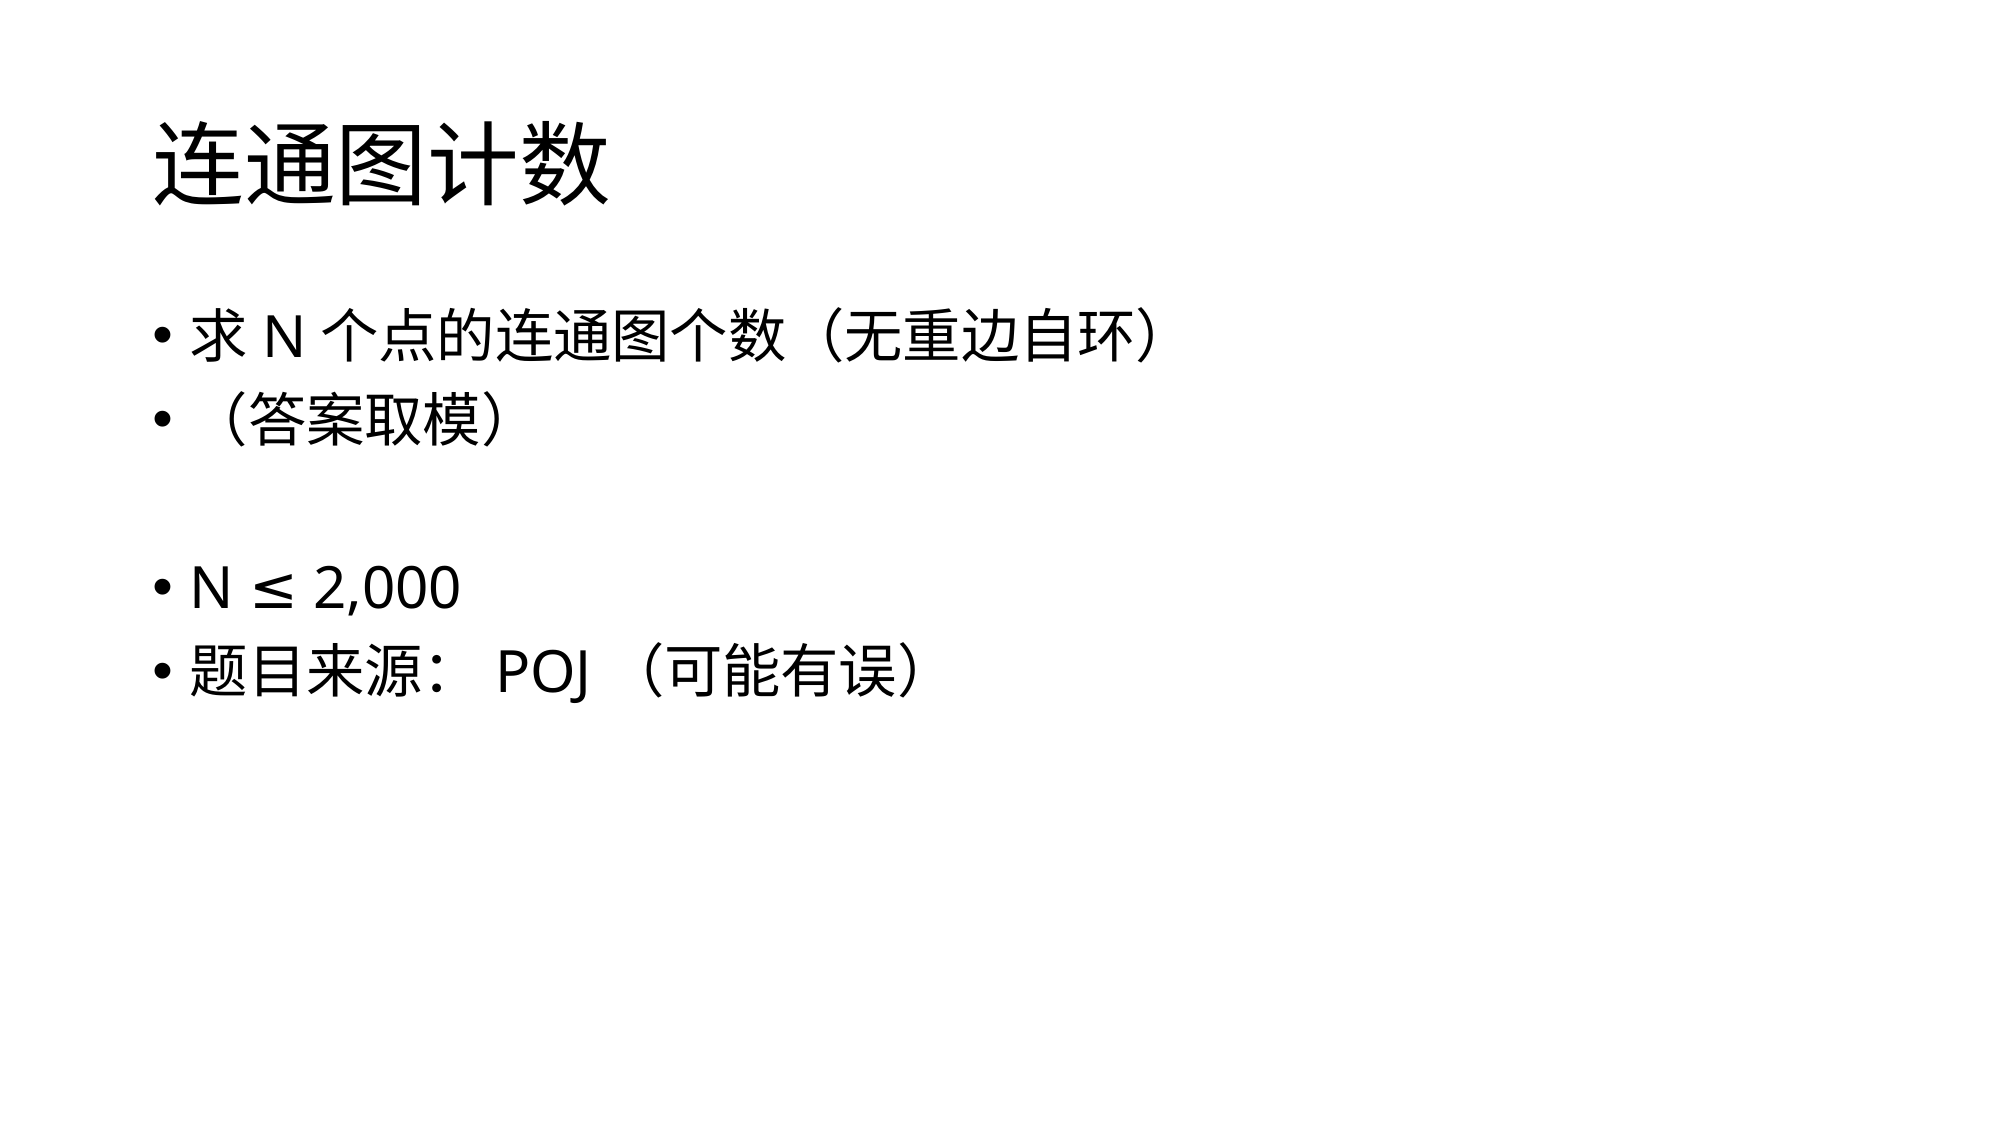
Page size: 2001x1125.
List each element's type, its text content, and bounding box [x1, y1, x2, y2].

list 求N个点的连通图个数（无重边自环） （答案取模） N ≤ 2,000 题目来源：POJ（可能有误） [137, 299, 1863, 1014]
title 连通图计数 [137, 59, 1863, 278]
